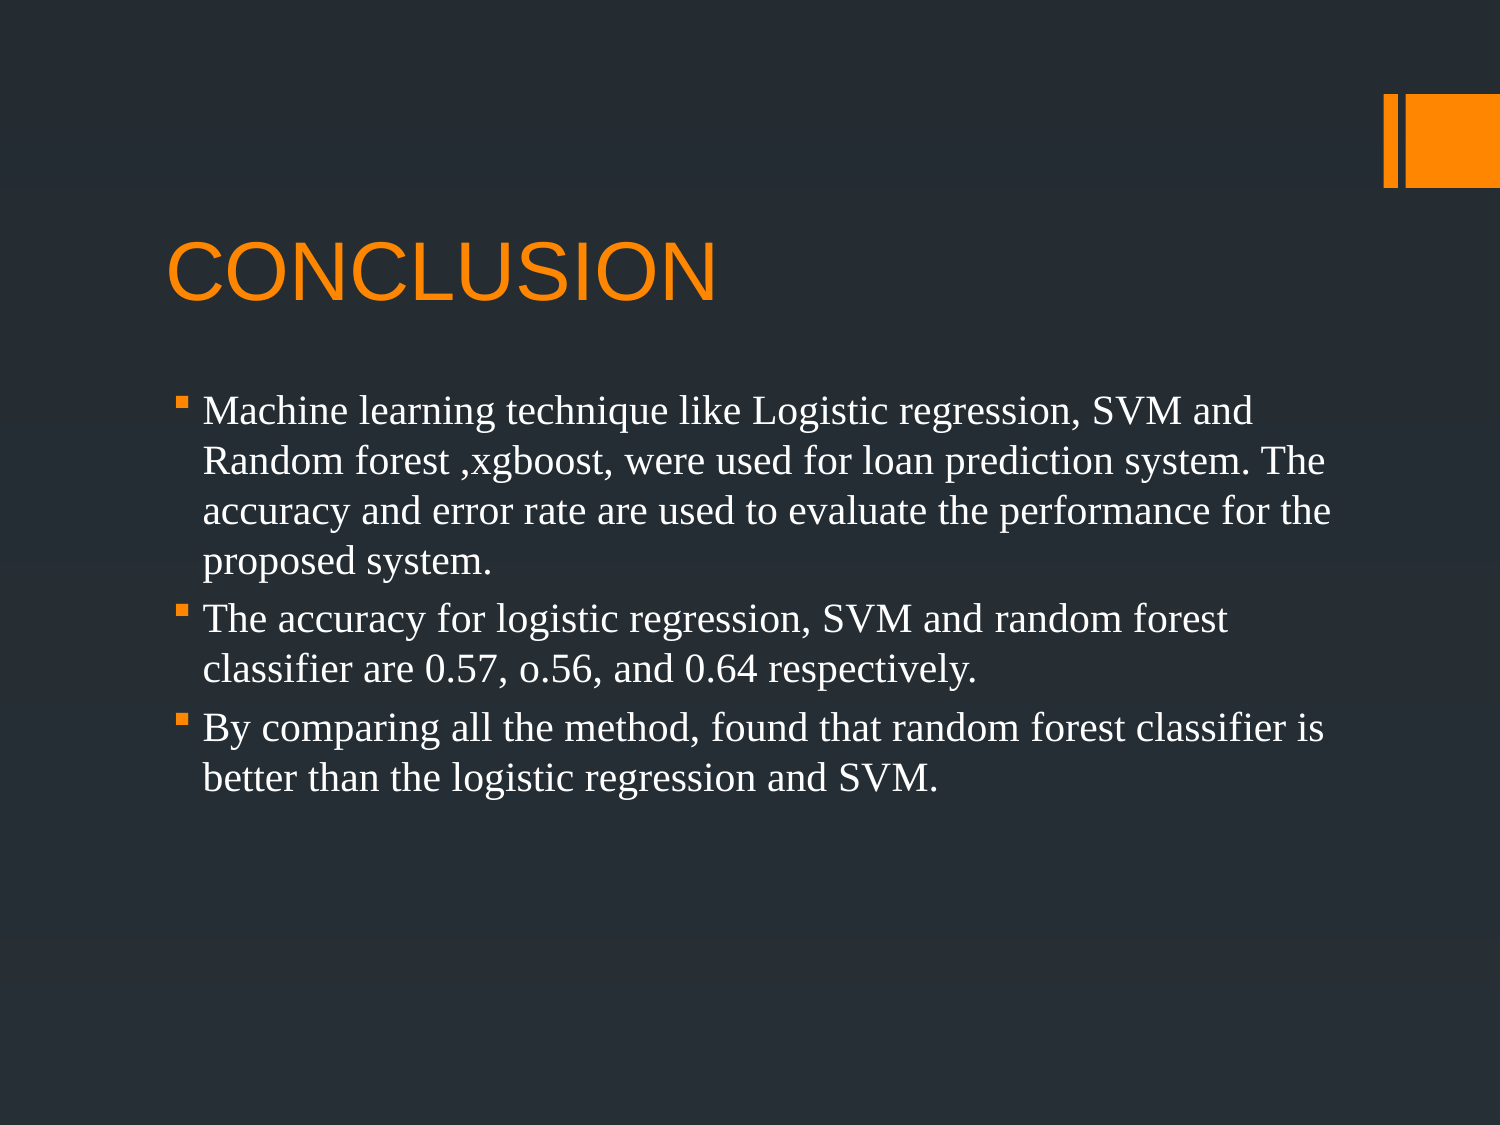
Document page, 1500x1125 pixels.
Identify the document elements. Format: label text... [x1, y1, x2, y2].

list Machine learning technique like Logistic regression, SVM and Random forest ,xgboost, were used for loan prediction system. The accuracy and error rate are used to evaluate the performance for the proposed system. The accuracy for logistic regression, SVM and random forest classifier are 0.57, o.56, and 0.64 respectively. By comparing all the method, found that random forest classifier is better than the logistic regression and SVM. [150, 375, 1350, 1035]
title CONCLUSION [150, 187, 1350, 325]
